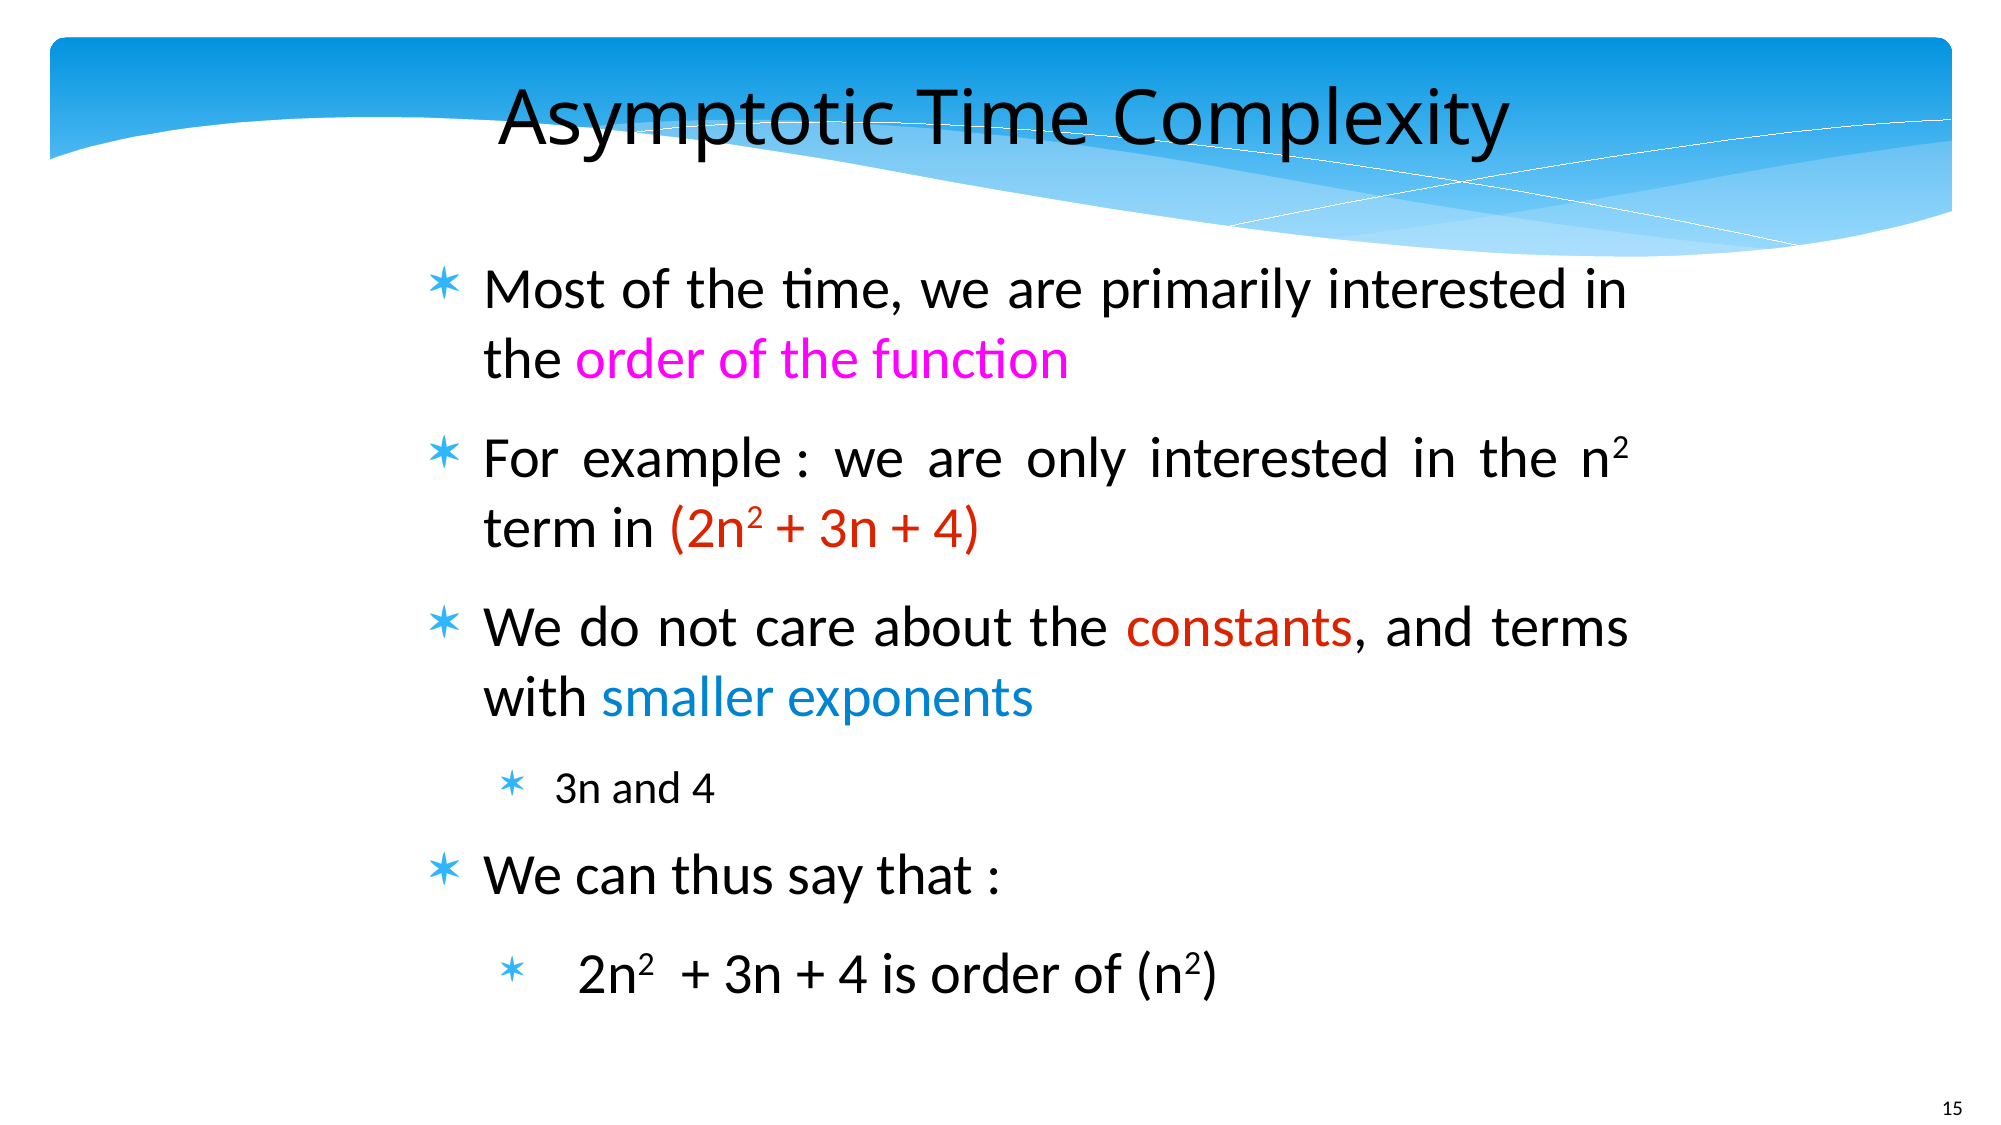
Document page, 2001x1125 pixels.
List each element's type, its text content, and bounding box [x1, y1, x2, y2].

title Asymptotic Time Complexity [395, 37, 1613, 192]
list Most of the time, we are primarily interested in the order of the function For example : we are only interested in the n2 term in (2n2 + 3n + 4) We do not care about the constants, and terms with smaller exponents 3n and 4 We can thus say that : 2n2 + 3n + 4 is order of (n2) [412, 249, 1630, 1037]
